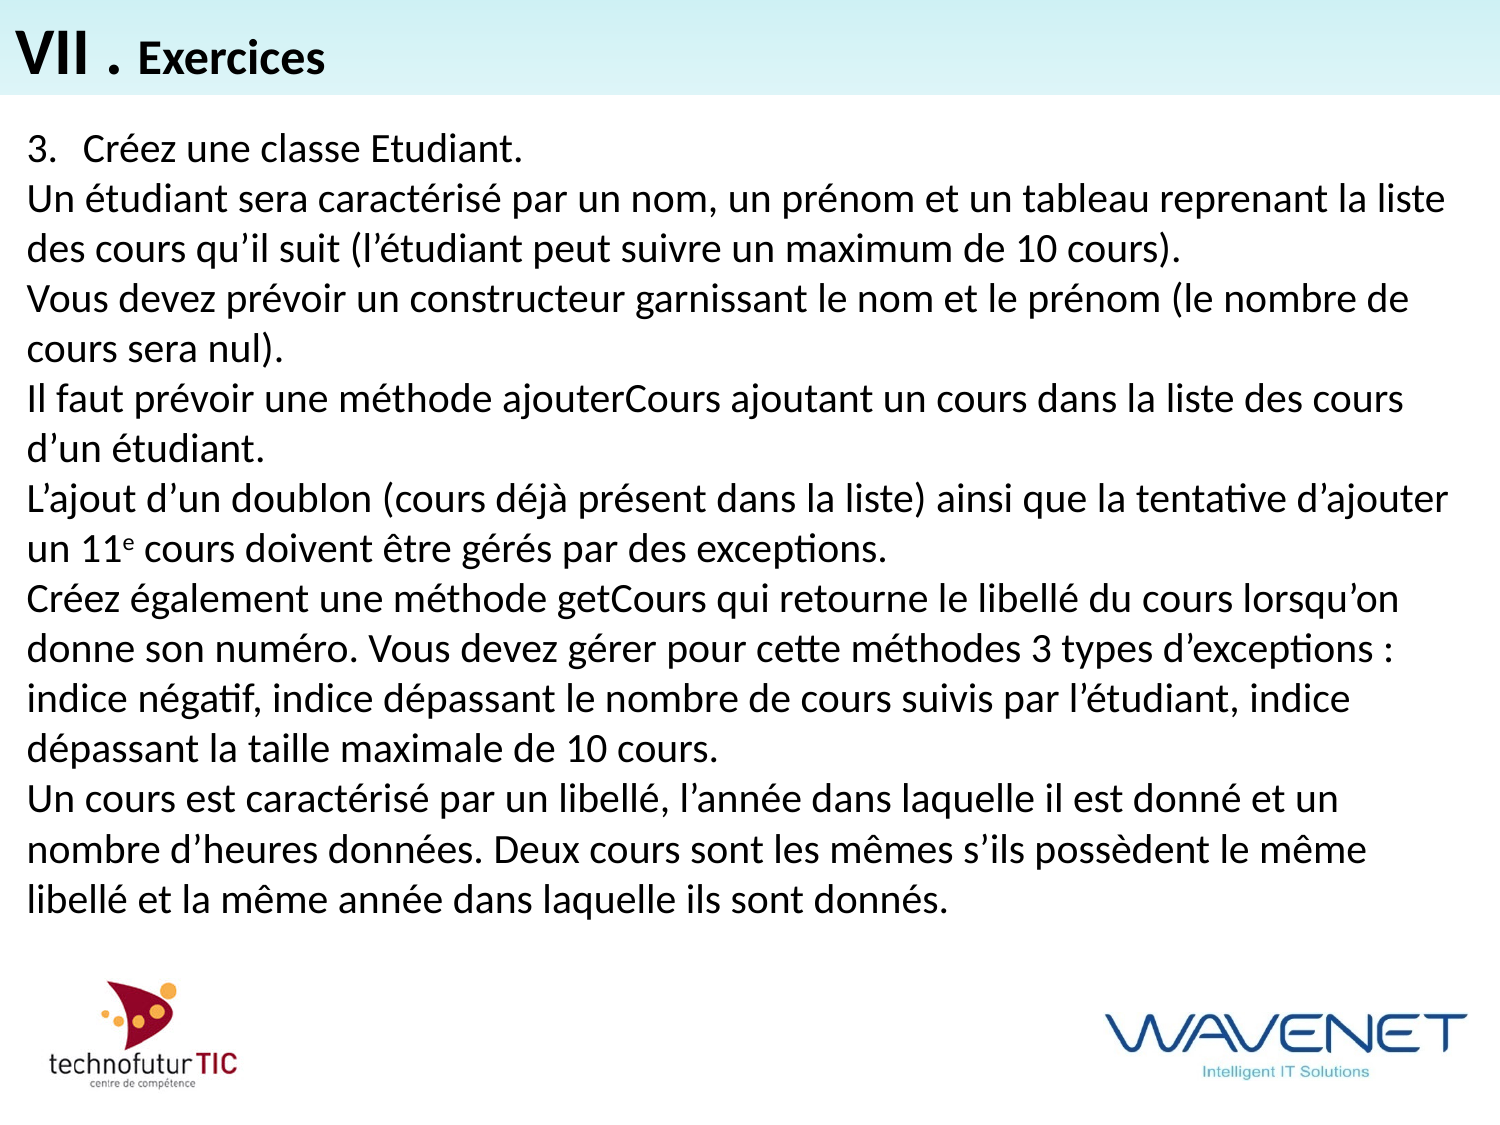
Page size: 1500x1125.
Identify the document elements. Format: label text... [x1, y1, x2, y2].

picture [1103, 1012, 1469, 1081]
text_box Créez une classe Etudiant. Un étudiant sera caractérisé par un nom, un prénom et un tableau reprenant la liste des cours qu’il suit (l’étudiant peut suivre un maximum de 10 cours). Vous devez prévoir un constructeur garnissant le nom et le prénom (le nombre de cours sera nul). Il faut prévoir une méthode ajouterCours ajoutant un cours dans la liste des cours d’un étudiant. L’ajout d’un doublon (cours déjà présent dans la liste) ainsi que la tentative d’ajouter un 11e cours doivent être gérés par des exceptions. Créez également une méthode getCours qui retourne le libellé du cours lorsqu’on donne son numéro. Vous devez gérer pour cette méthodes 3 types d’exceptions : indice négatif, indice dépassant le nombre de cours suivis par l’étudiant, indice dépassant la taille maximale de 10 cours. Un cours est caractérisé par un libellé, l’année dans laquelle il est donné et un nombre d’heures données. Deux cours sont les mêmes s’ils possèdent le même libellé et la même année dans laquelle ils sont donnés. [11, 113, 1489, 929]
text_box VII . Exercices [0, 0, 1500, 95]
picture [41, 970, 245, 1094]
